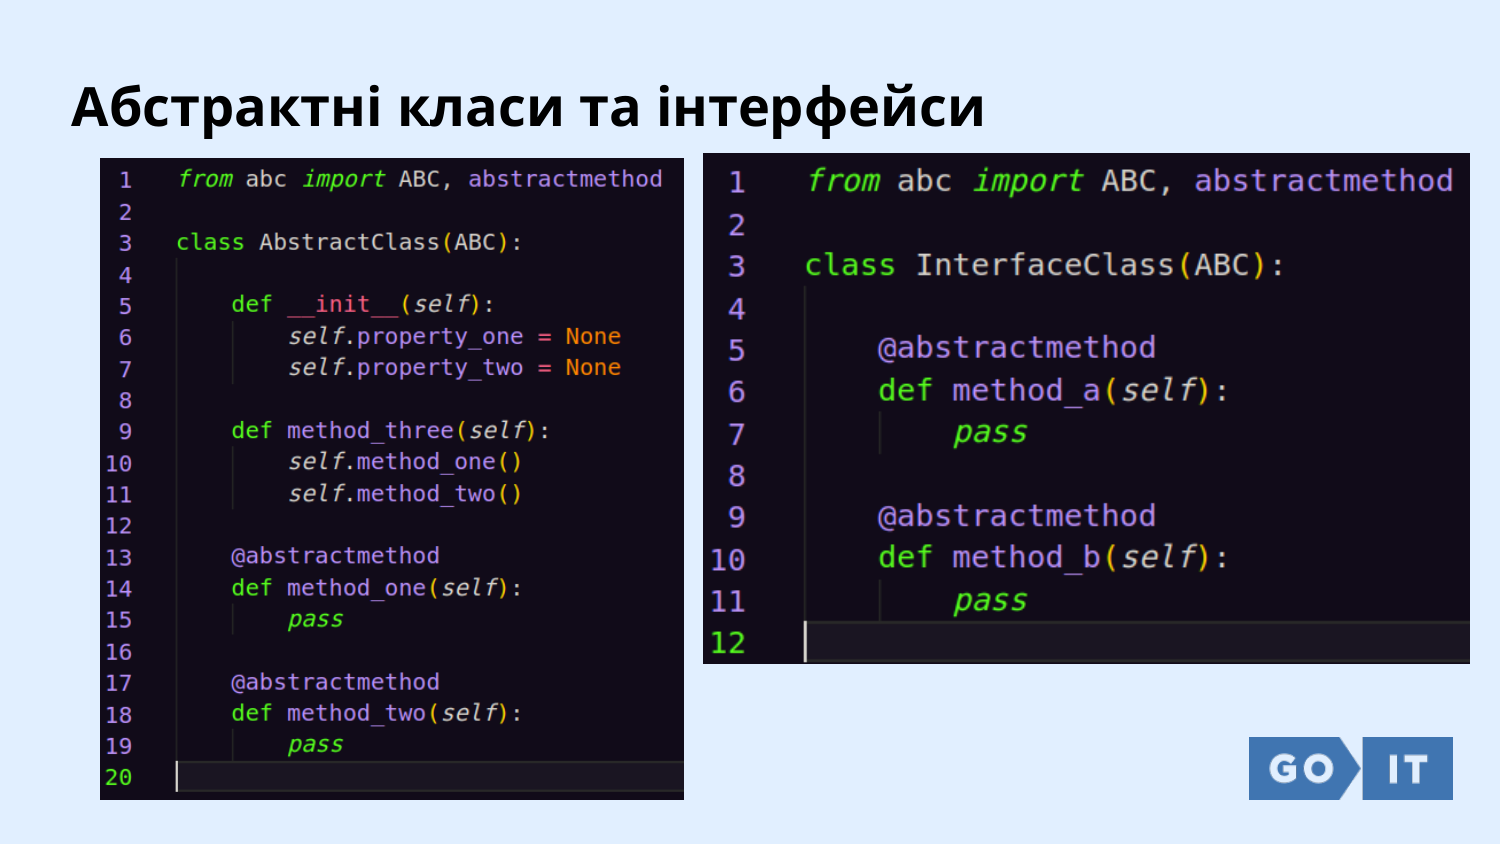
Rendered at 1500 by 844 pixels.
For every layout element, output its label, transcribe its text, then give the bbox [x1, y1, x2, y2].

text_box Абстрактні класи та інтерфейси [56, 57, 1166, 153]
picture [100, 158, 685, 800]
picture [1249, 737, 1453, 800]
picture [703, 152, 1470, 665]
